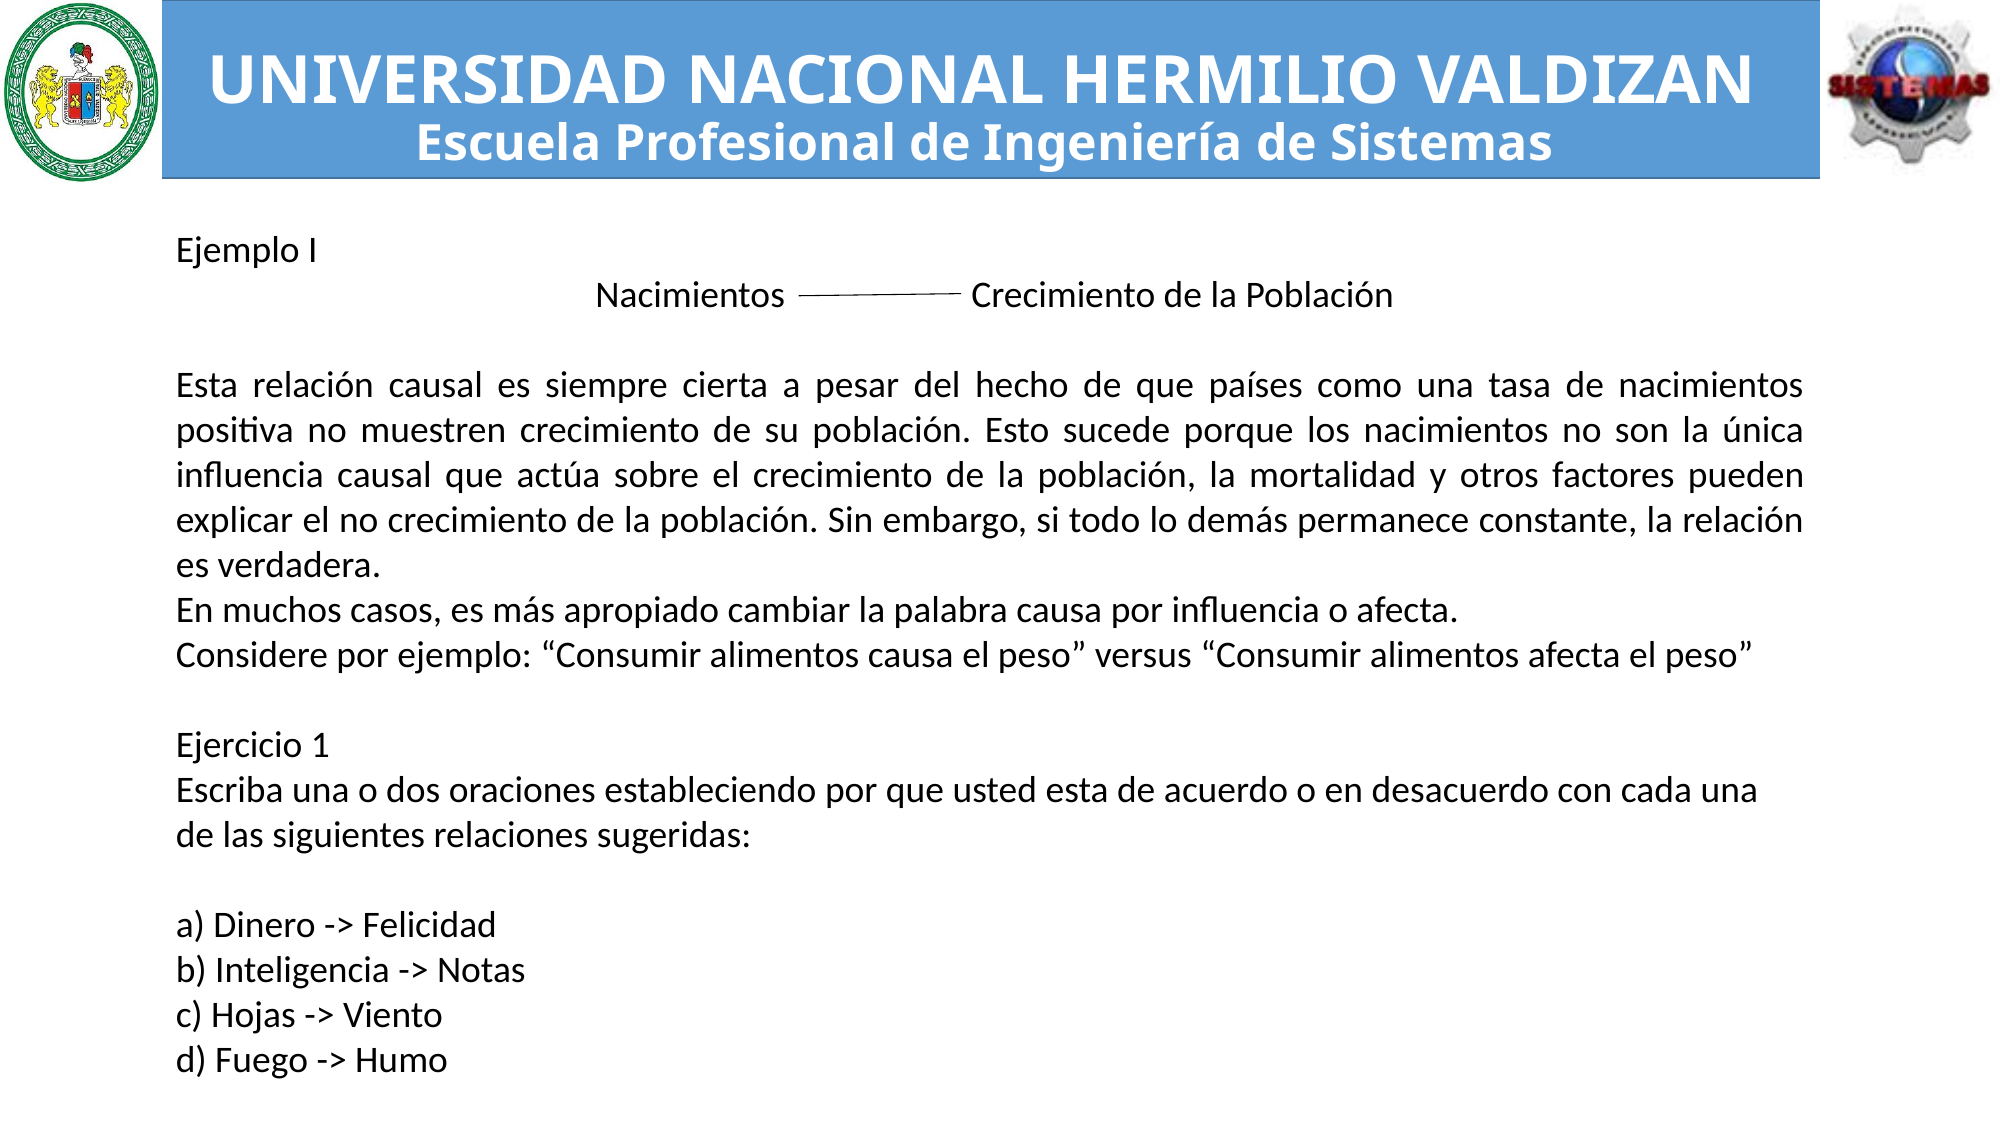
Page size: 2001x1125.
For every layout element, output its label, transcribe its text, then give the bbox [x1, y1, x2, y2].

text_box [0, 0, 2000, 185]
text_box Ejemplo I Nacimientos Crecimiento de la Población Esta relación causal es siempre cierta a pesar del hecho de que países como una tasa de nacimientos positiva no muestren crecimiento de su población. Esto sucede porque los nacimientos no son la única influencia causal que actúa sobre el crecimiento de la población, la mortalidad y otros factores pueden explicar el no crecimiento de la población. Sin embargo, si todo lo demás permanece constante, la relación es verdadera. En muchos casos, es más apropiado cambiar la palabra causa por influencia o afecta. Considere por ejemplo: “Consumir alimentos causa el peso” versus “Consumir alimentos afecta el peso” Ejercicio 1 Escriba una o dos oraciones estableciendo por que usted esta de acuerdo o en desacuerdo con cada una de las siguientes relaciones sugeridas: a) Dinero -> Felicidad b) Inteligencia -> Notas c) Hojas -> Viento d) Fuego -> Humo [161, 217, 1821, 1087]
